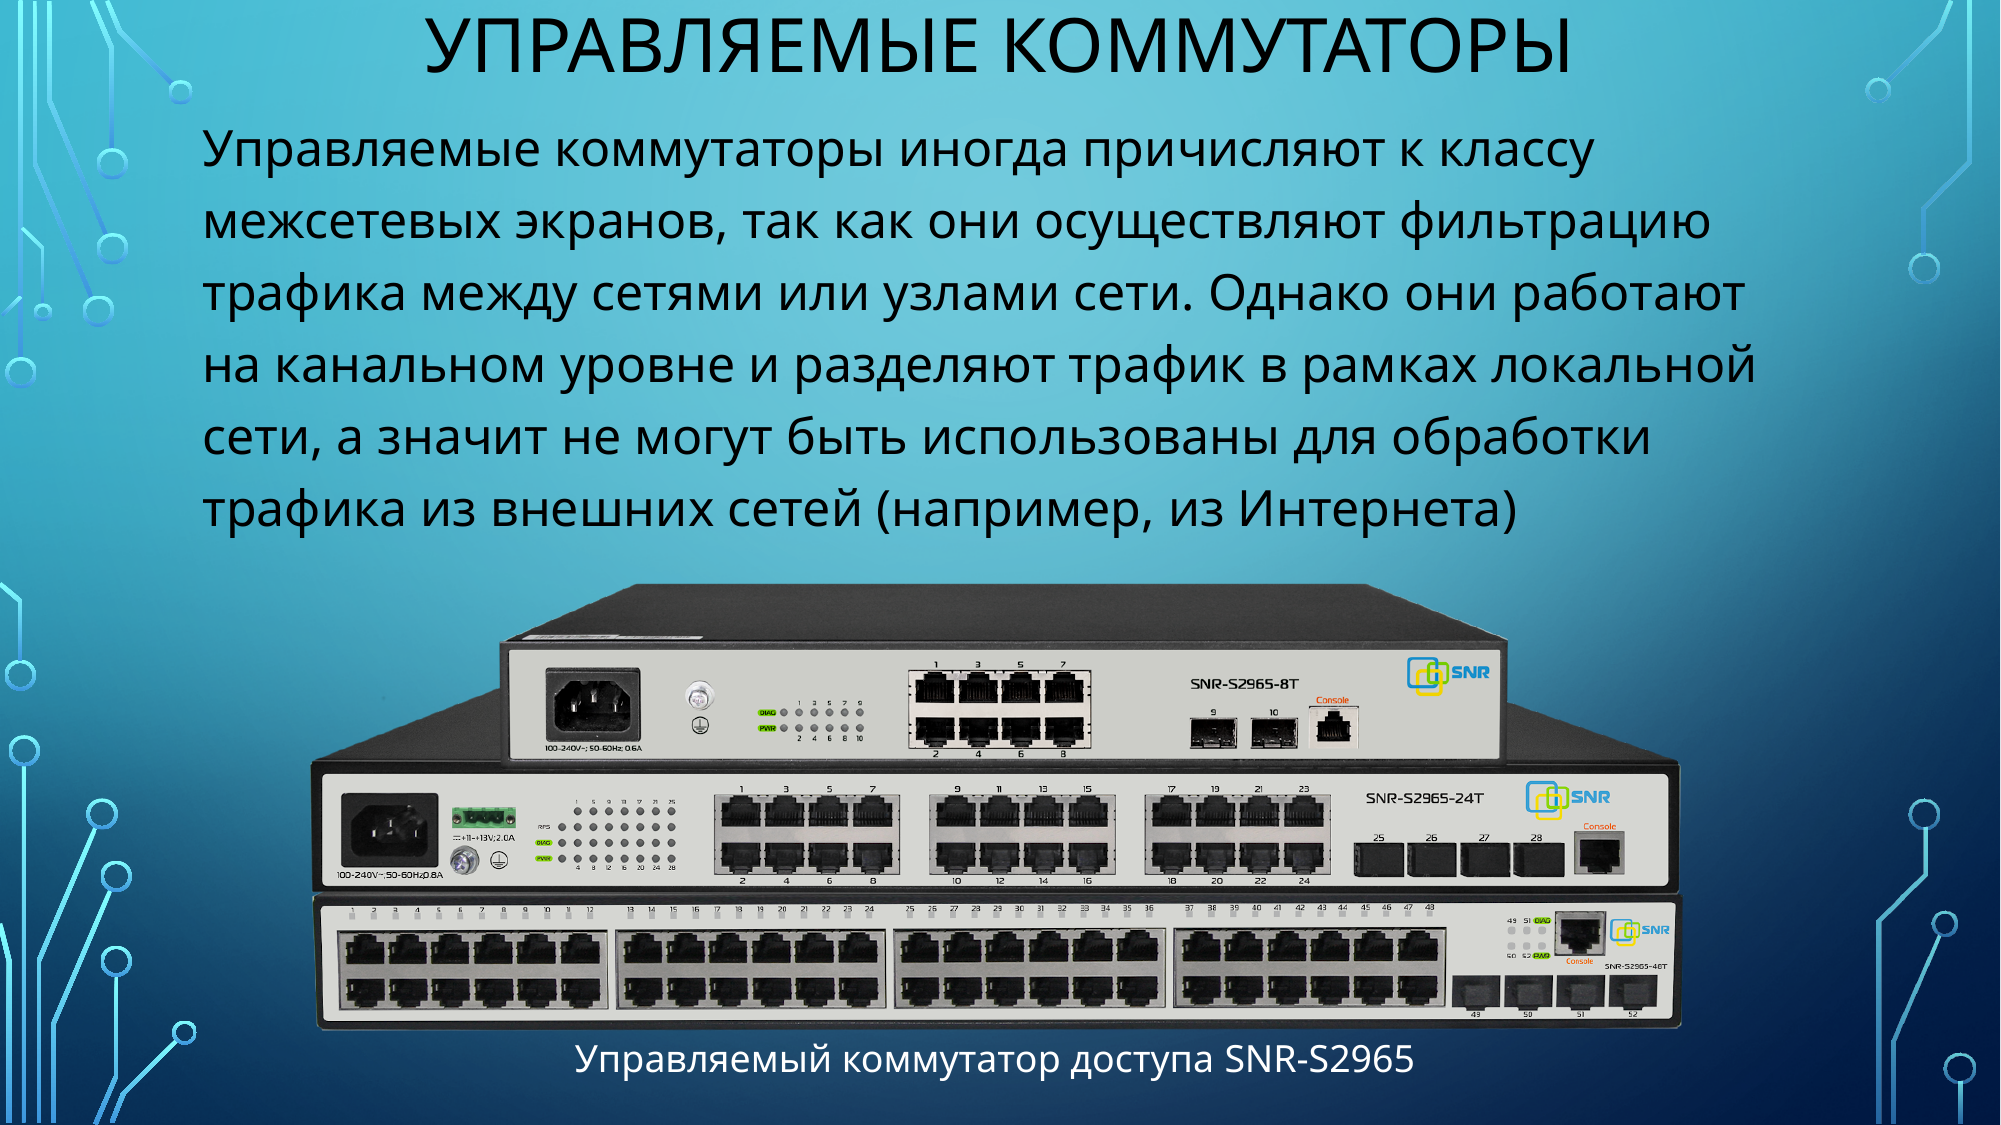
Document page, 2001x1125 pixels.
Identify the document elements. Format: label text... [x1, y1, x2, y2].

picture [292, 573, 1708, 1051]
text_box Управляемый коммутатор доступа SNR-S2965 [308, 1051, 1682, 1088]
list Управляемые коммутаторы иногда причисляют к классу межсетевых экранов, так как они осуществляют фильтрацию трафика между сетями или узлами сети. Однако они работают на канальном уровне и разделяют трафик в рамках локальной сети, а значит не могут быть использованы для обработки трафика из внешних сетей (например, из Интернета) [187, 97, 1813, 1050]
title Управляемые коммутаторы [187, 0, 1813, 97]
